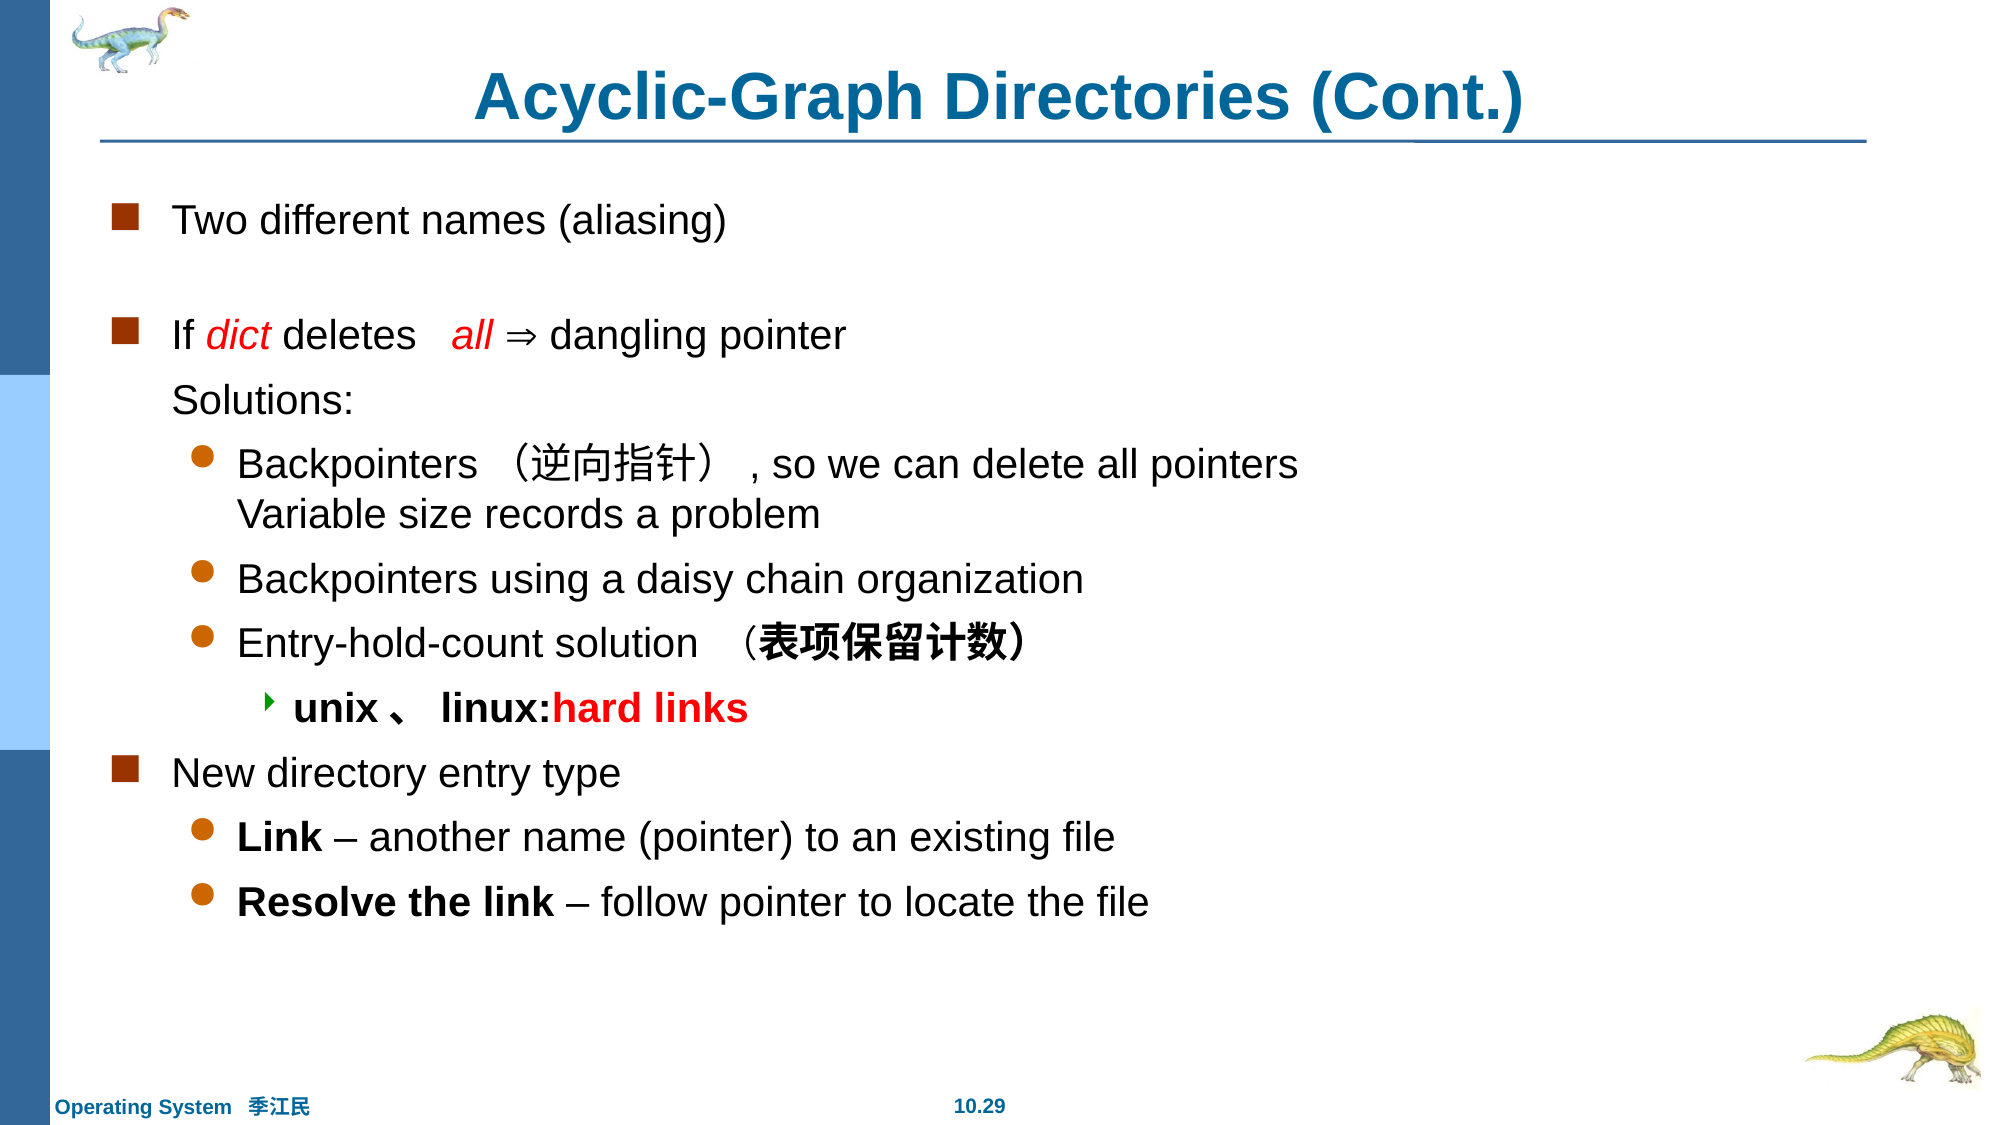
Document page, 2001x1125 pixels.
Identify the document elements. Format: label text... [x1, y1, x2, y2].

list Two different names (aliasing) If dict deletes all  dangling pointer Solutions: Backpointers（逆向指针）, so we can delete all pointers Variable size records a problem Backpointers using a daisy chain organization Entry-hold-count solution （表项保留计数） unix、linux:hard links New directory entry type Link – another name (pointer) to an existing file Resolve the link – follow pointer to locate the file [99, 185, 1900, 929]
picture [1802, 1006, 1982, 1090]
picture [62, 0, 203, 80]
title Acyclic-Graph Directories (Cont.) [99, 45, 1900, 141]
